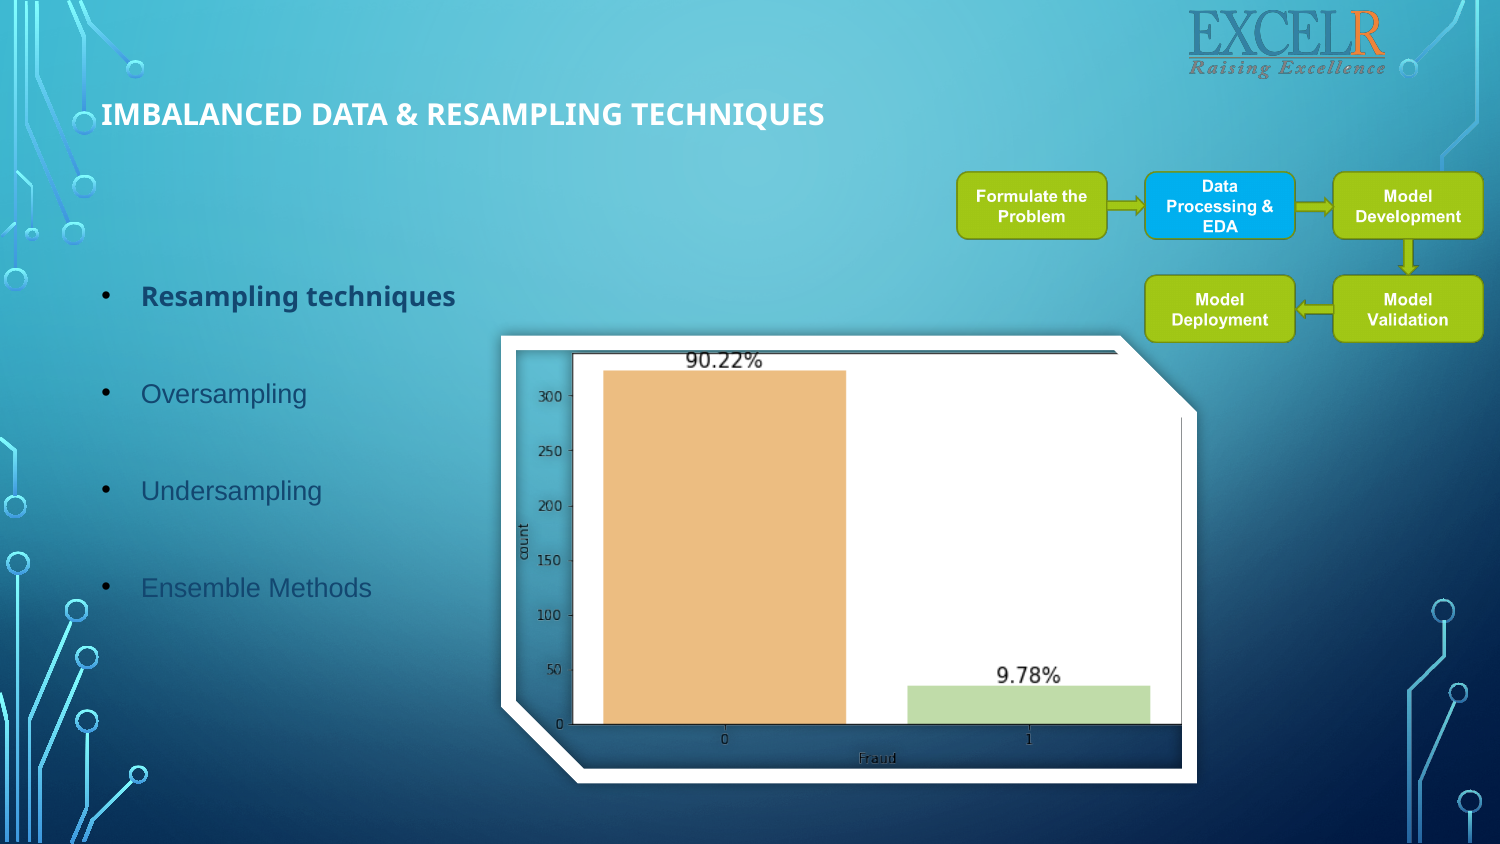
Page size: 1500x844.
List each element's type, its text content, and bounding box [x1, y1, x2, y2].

picture [508, 169, 1485, 777]
picture [1189, 10, 1385, 79]
title Imbalanced Data & Resampling Techniques [86, 83, 1484, 178]
text_box Resampling techniques Oversampling Undersampling Ensemble Methods [86, 264, 955, 621]
